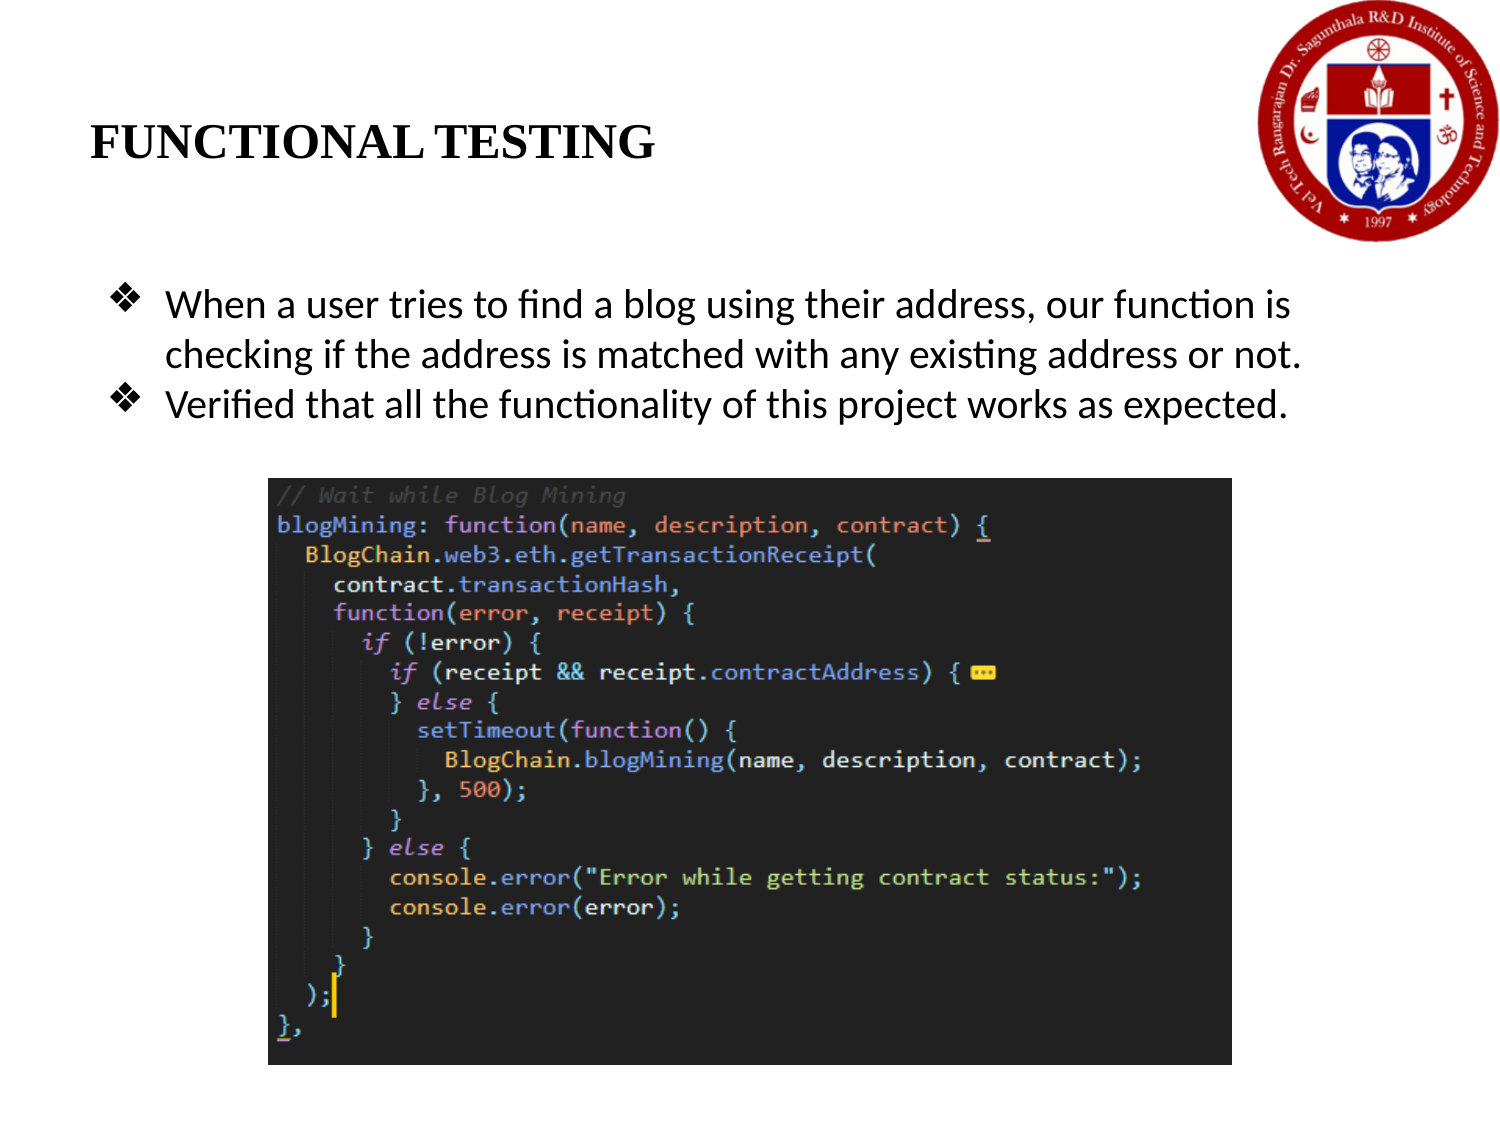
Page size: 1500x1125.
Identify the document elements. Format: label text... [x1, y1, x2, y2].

picture [268, 478, 1232, 1065]
text_box FUNCTIONAL TESTING [74, 45, 1251, 233]
text_box When a user tries to find a blog using their address, our function is checking if the address is matched with any existing address or not. Verified that all the functionality of this project works as expected. [75, 261, 1415, 442]
picture [1256, 0, 1500, 243]
